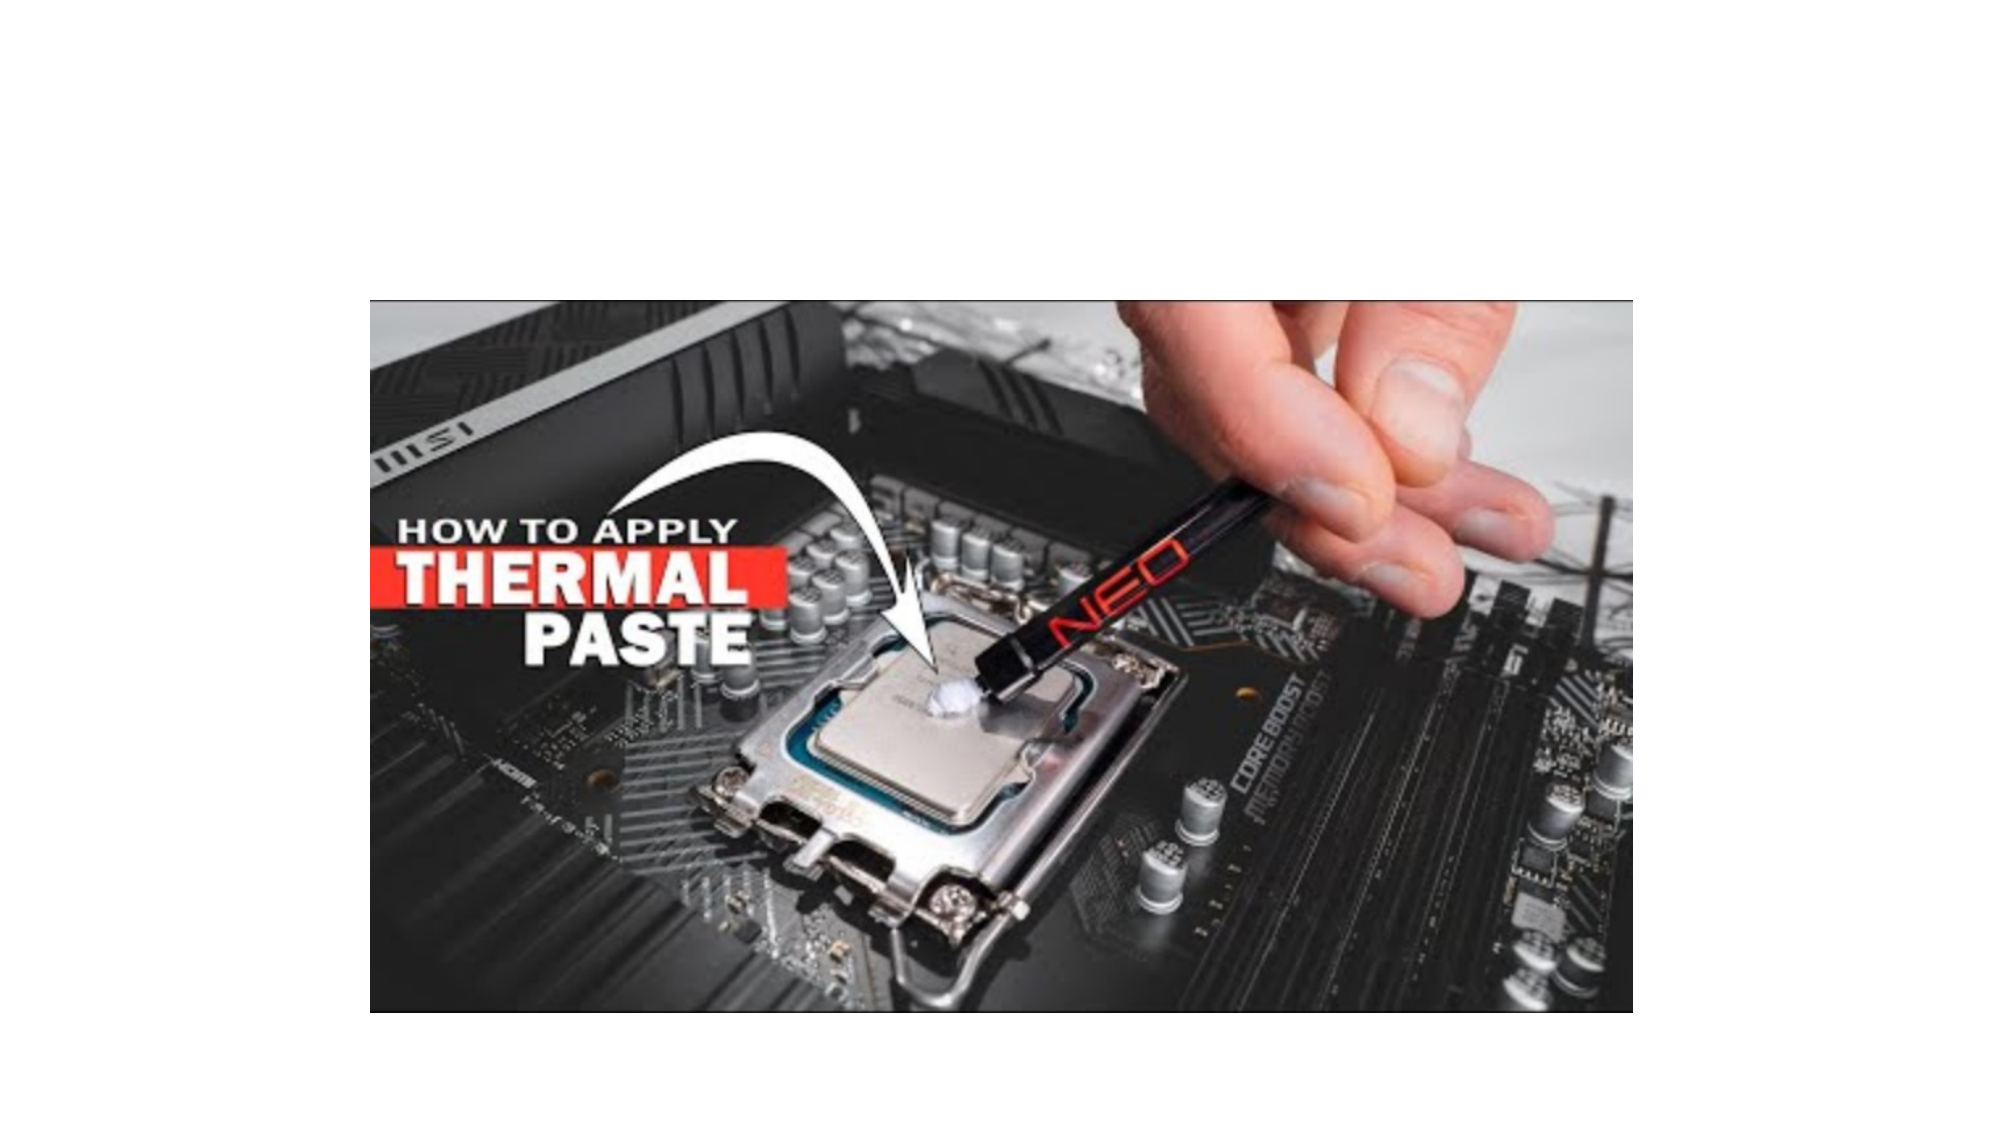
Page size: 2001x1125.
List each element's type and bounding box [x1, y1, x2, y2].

list [369, 299, 1634, 1014]
